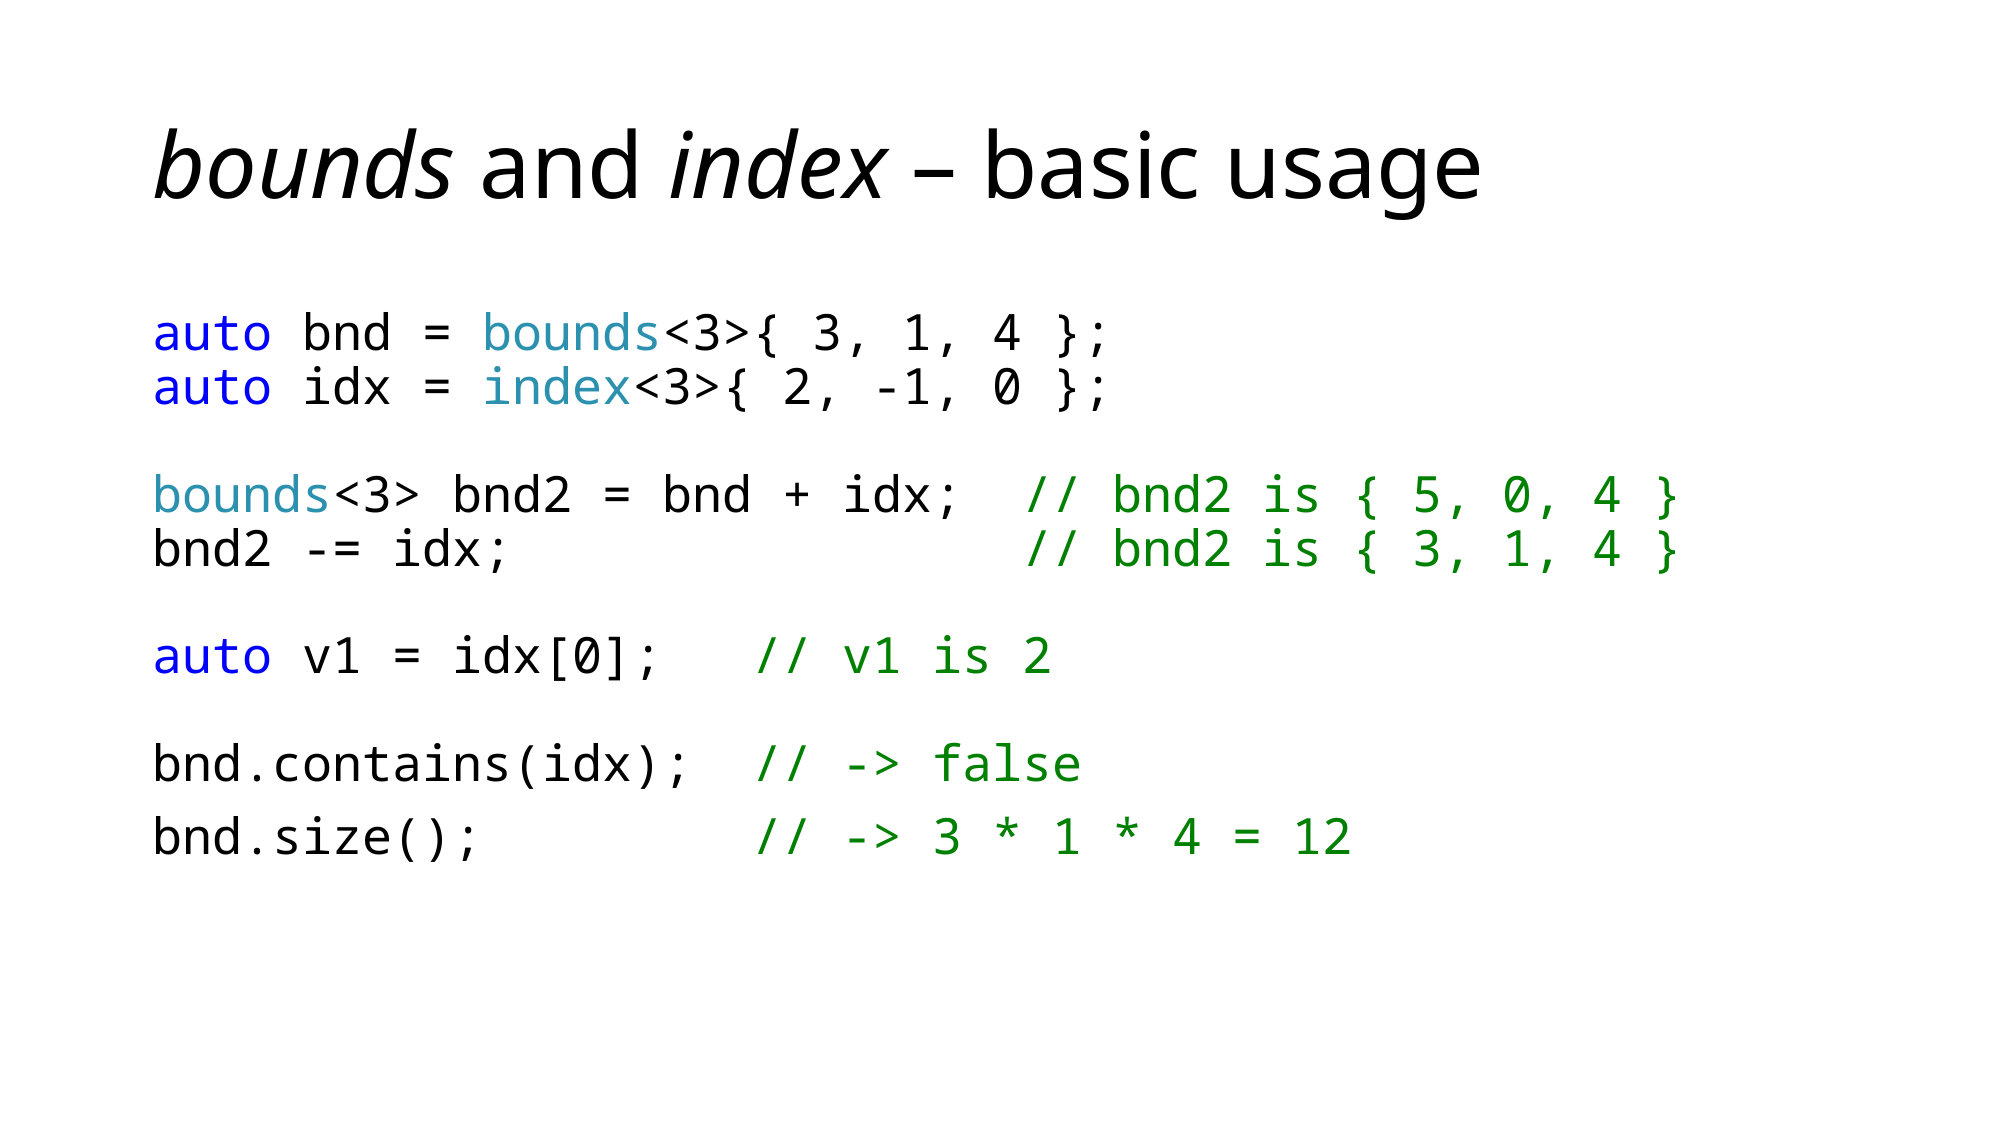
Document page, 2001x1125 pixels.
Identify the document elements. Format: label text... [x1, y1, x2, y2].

list auto bnd = bounds<3>{ 3, 1, 4 }; auto idx = index<3>{ 2, -1, 0 }; bounds<3> bnd2 = bnd + idx; // bnd2 is { 5, 0, 4 } bnd2 -= idx; // bnd2 is { 3, 1, 4 } auto v1 = idx[0]; // v1 is 2 bnd.contains(idx); // -> false bnd.size(); // -> 3 * 1 * 4 = 12 [137, 299, 1863, 1014]
title bounds and index – basic usage [137, 59, 1863, 278]
